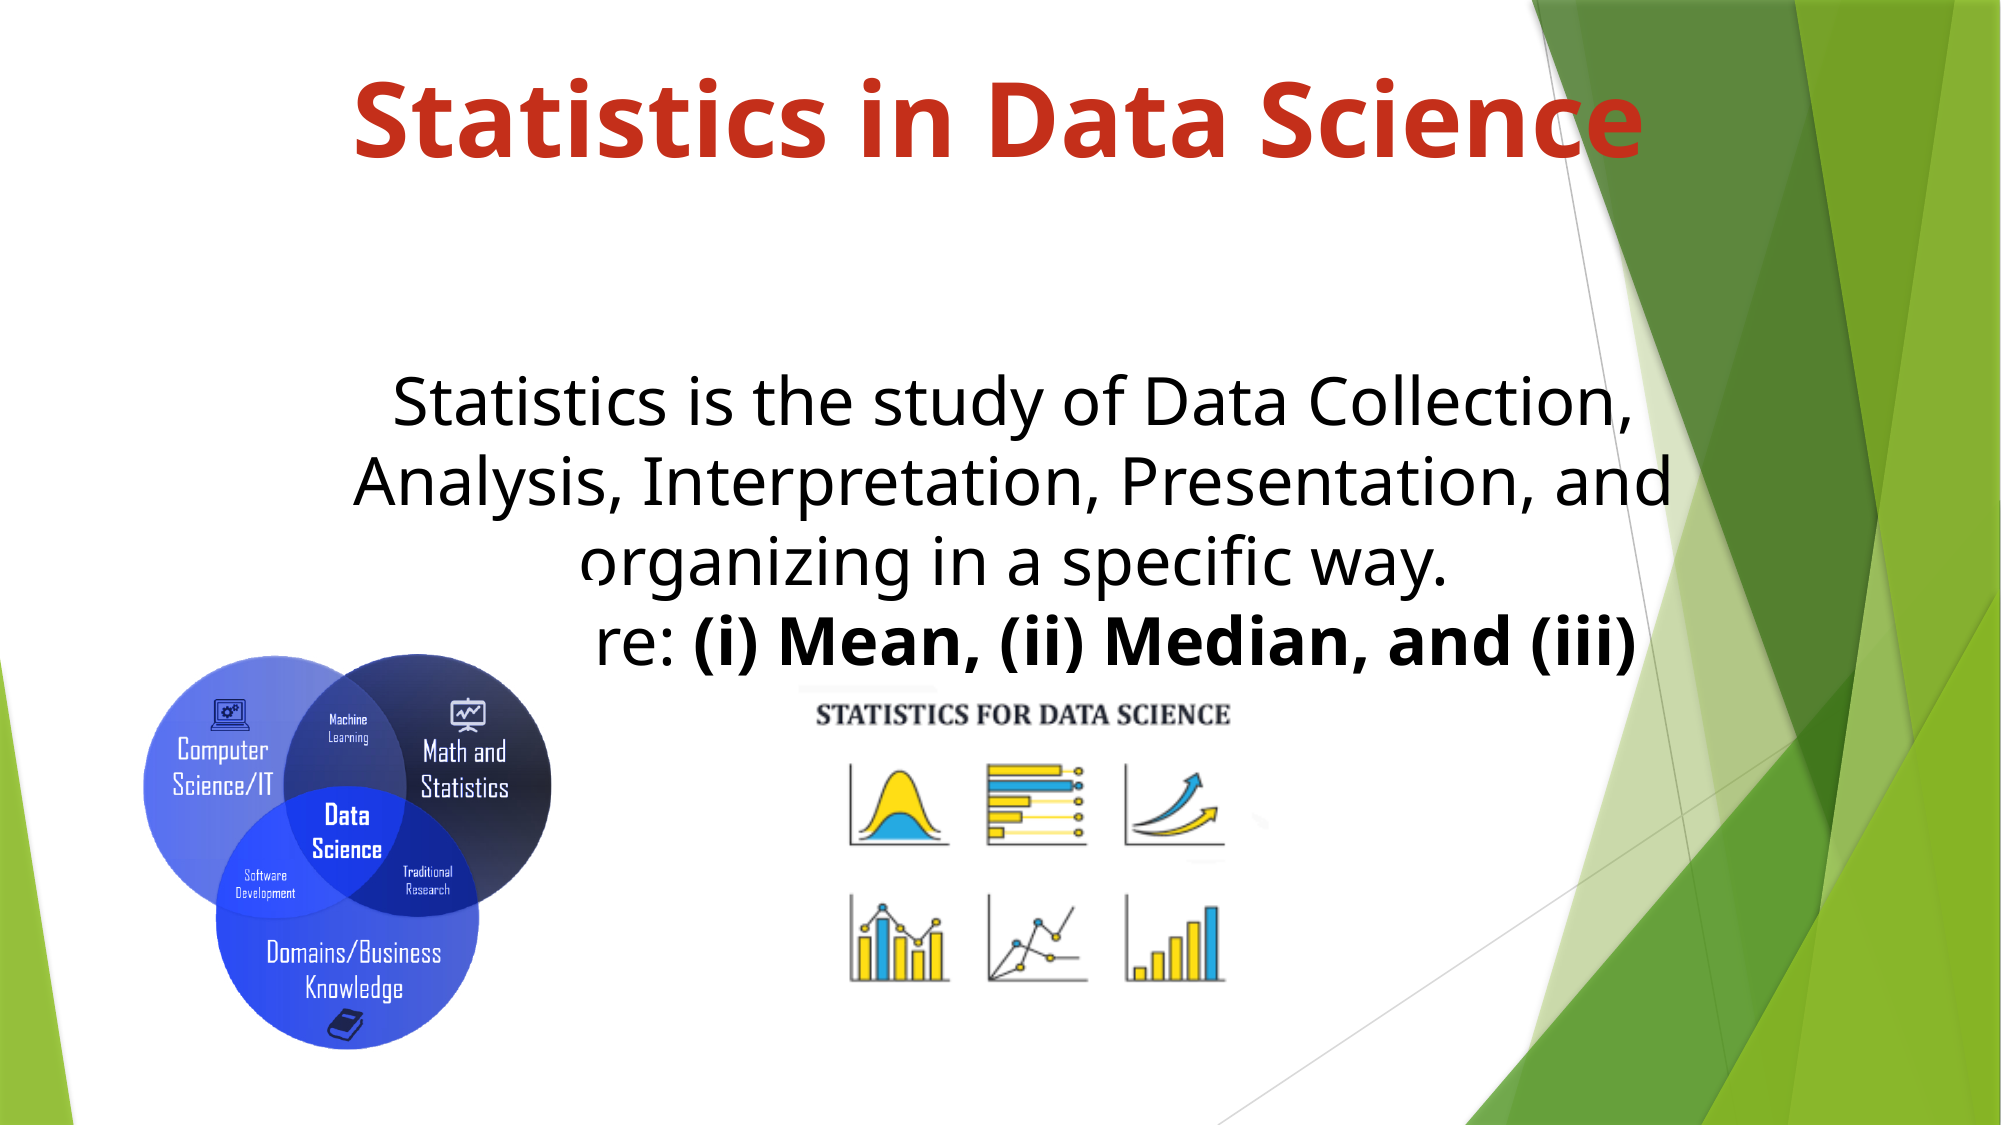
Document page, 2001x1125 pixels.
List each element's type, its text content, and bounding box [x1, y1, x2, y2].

picture [94, 579, 600, 1109]
text_box Statistics in Data Science [0, 45, 2000, 186]
picture [790, 673, 1278, 1016]
text_box Statistics is the study of Data Collection, Analysis, Interpretation, Presentation, and organizing in a specific way. They are: (i) Mean, (ii) Median, and (iii) Mode. [336, 351, 1693, 836]
